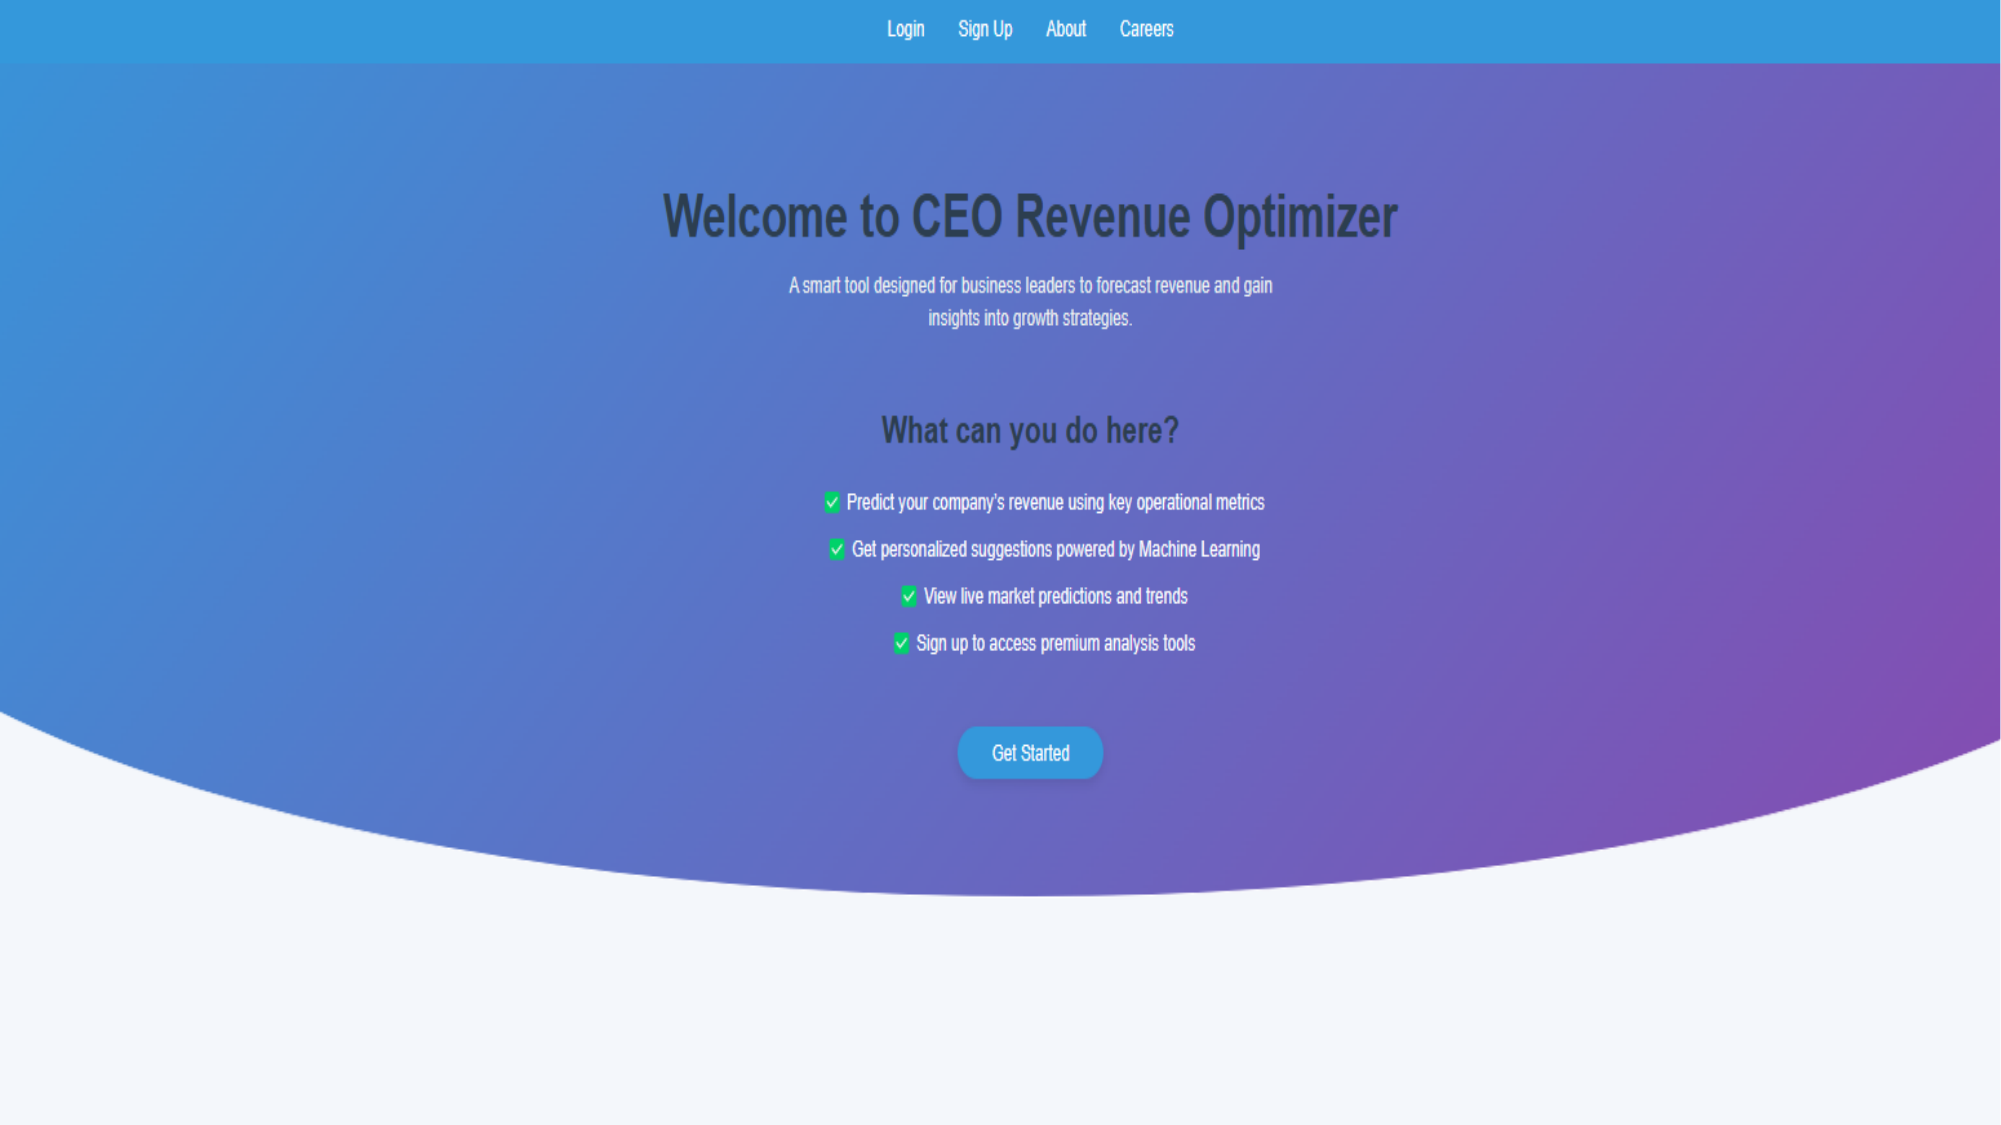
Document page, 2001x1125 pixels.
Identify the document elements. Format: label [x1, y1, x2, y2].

list [0, 0, 2000, 1125]
